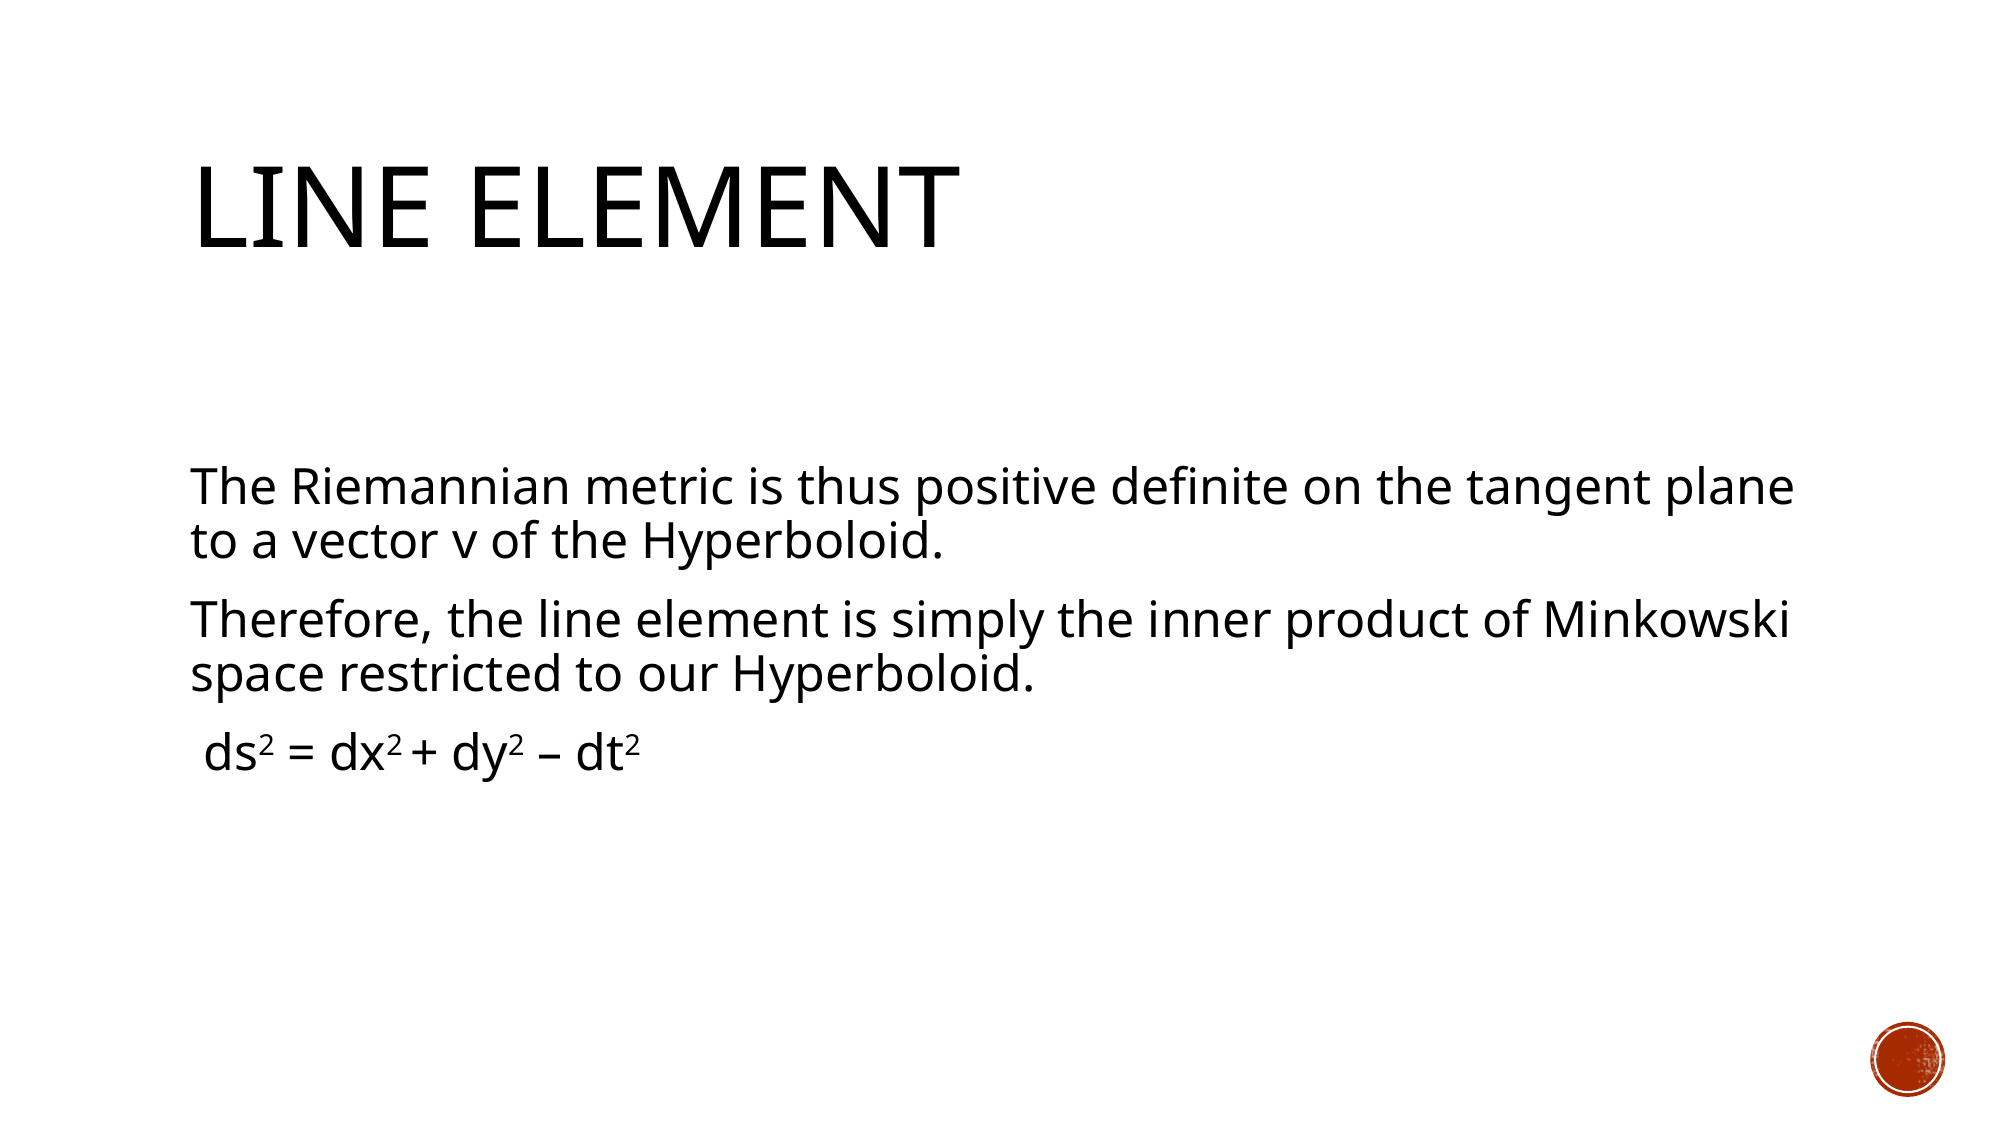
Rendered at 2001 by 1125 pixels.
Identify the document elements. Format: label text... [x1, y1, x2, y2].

list The Riemannian metric is thus positive definite on the tangent plane to a vector v of the Hyperboloid. Therefore, the line element is simply the inner product of Minkowski space restricted to our Hyperboloid. ds2 = dx2 + dy2 – dt2 [175, 453, 1826, 1013]
title Line element [175, 79, 1826, 344]
